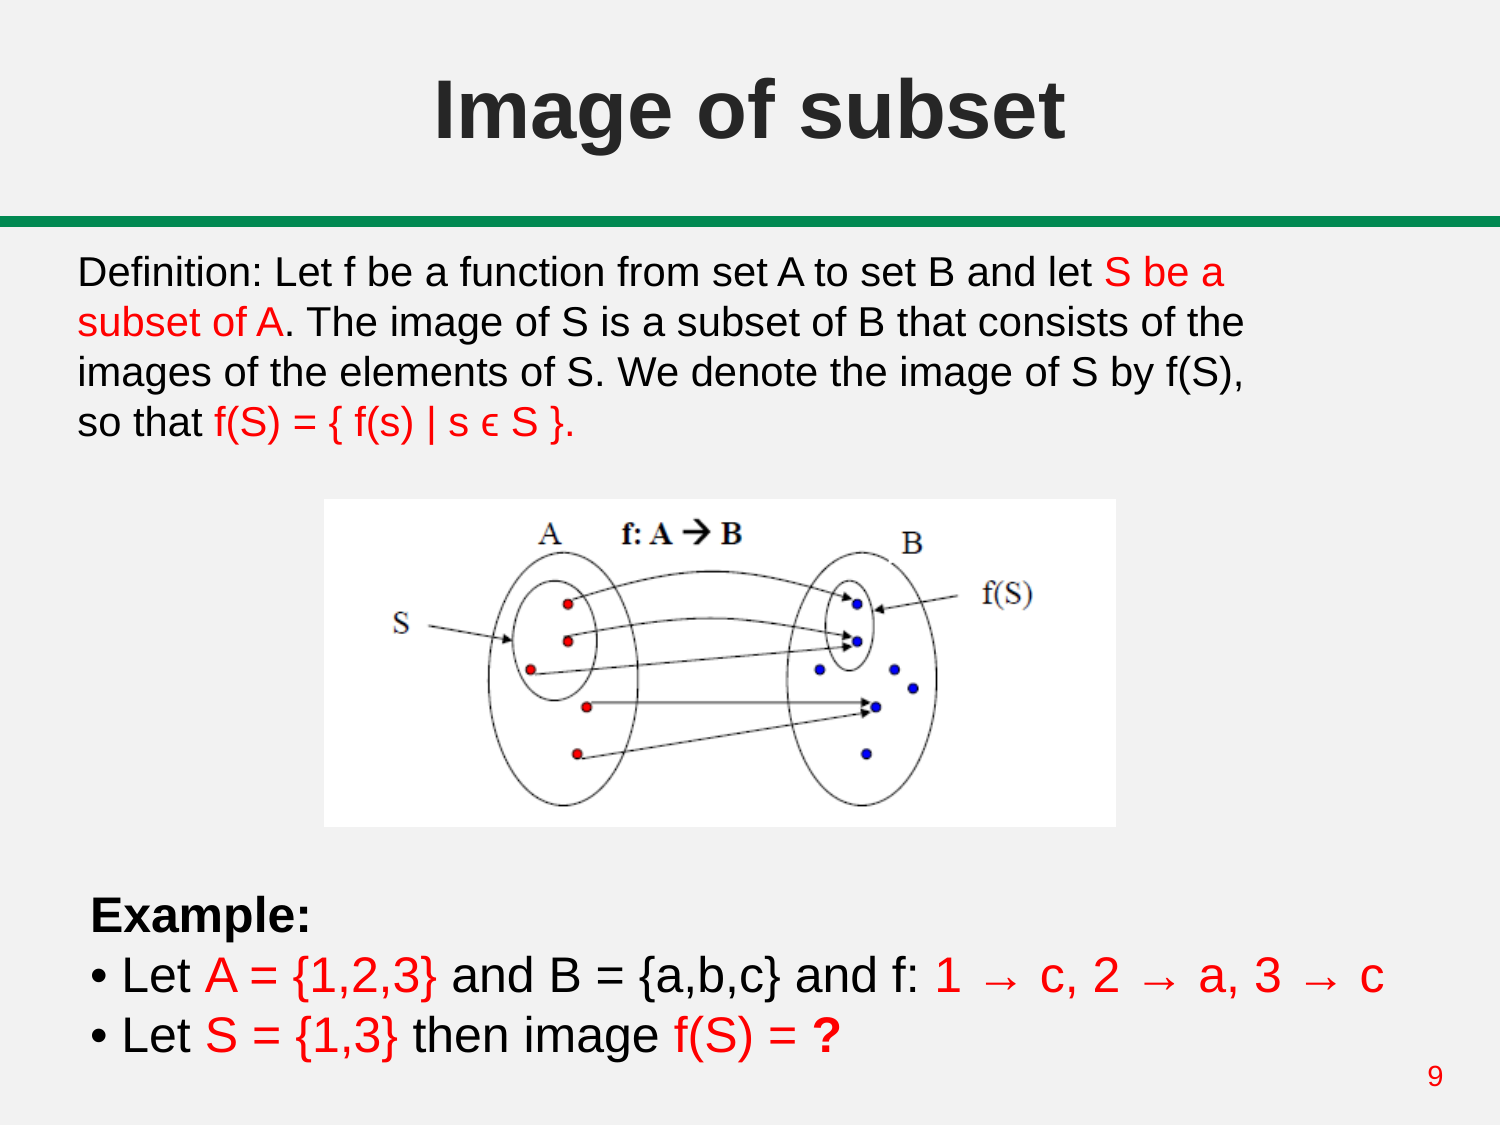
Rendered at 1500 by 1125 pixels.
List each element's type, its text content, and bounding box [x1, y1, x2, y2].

text_box Example: • Let A = {1,2,3} and B = {a,b,c} and f: 1 → c, 2 → a, 3 → c • Let S = {1,3} then image f(S) = ? [74, 874, 1413, 1070]
picture [324, 499, 1116, 827]
title Image of subset [0, 0, 1500, 163]
text_box Definition: Let f be a function from set A to set B and let S be a subset of A. The image of S is a subset of B that consists of the images of the elements of S. We denote the image of S by f(S), so that f(S) = { f(s) | s ϵ S }. [62, 237, 1463, 453]
